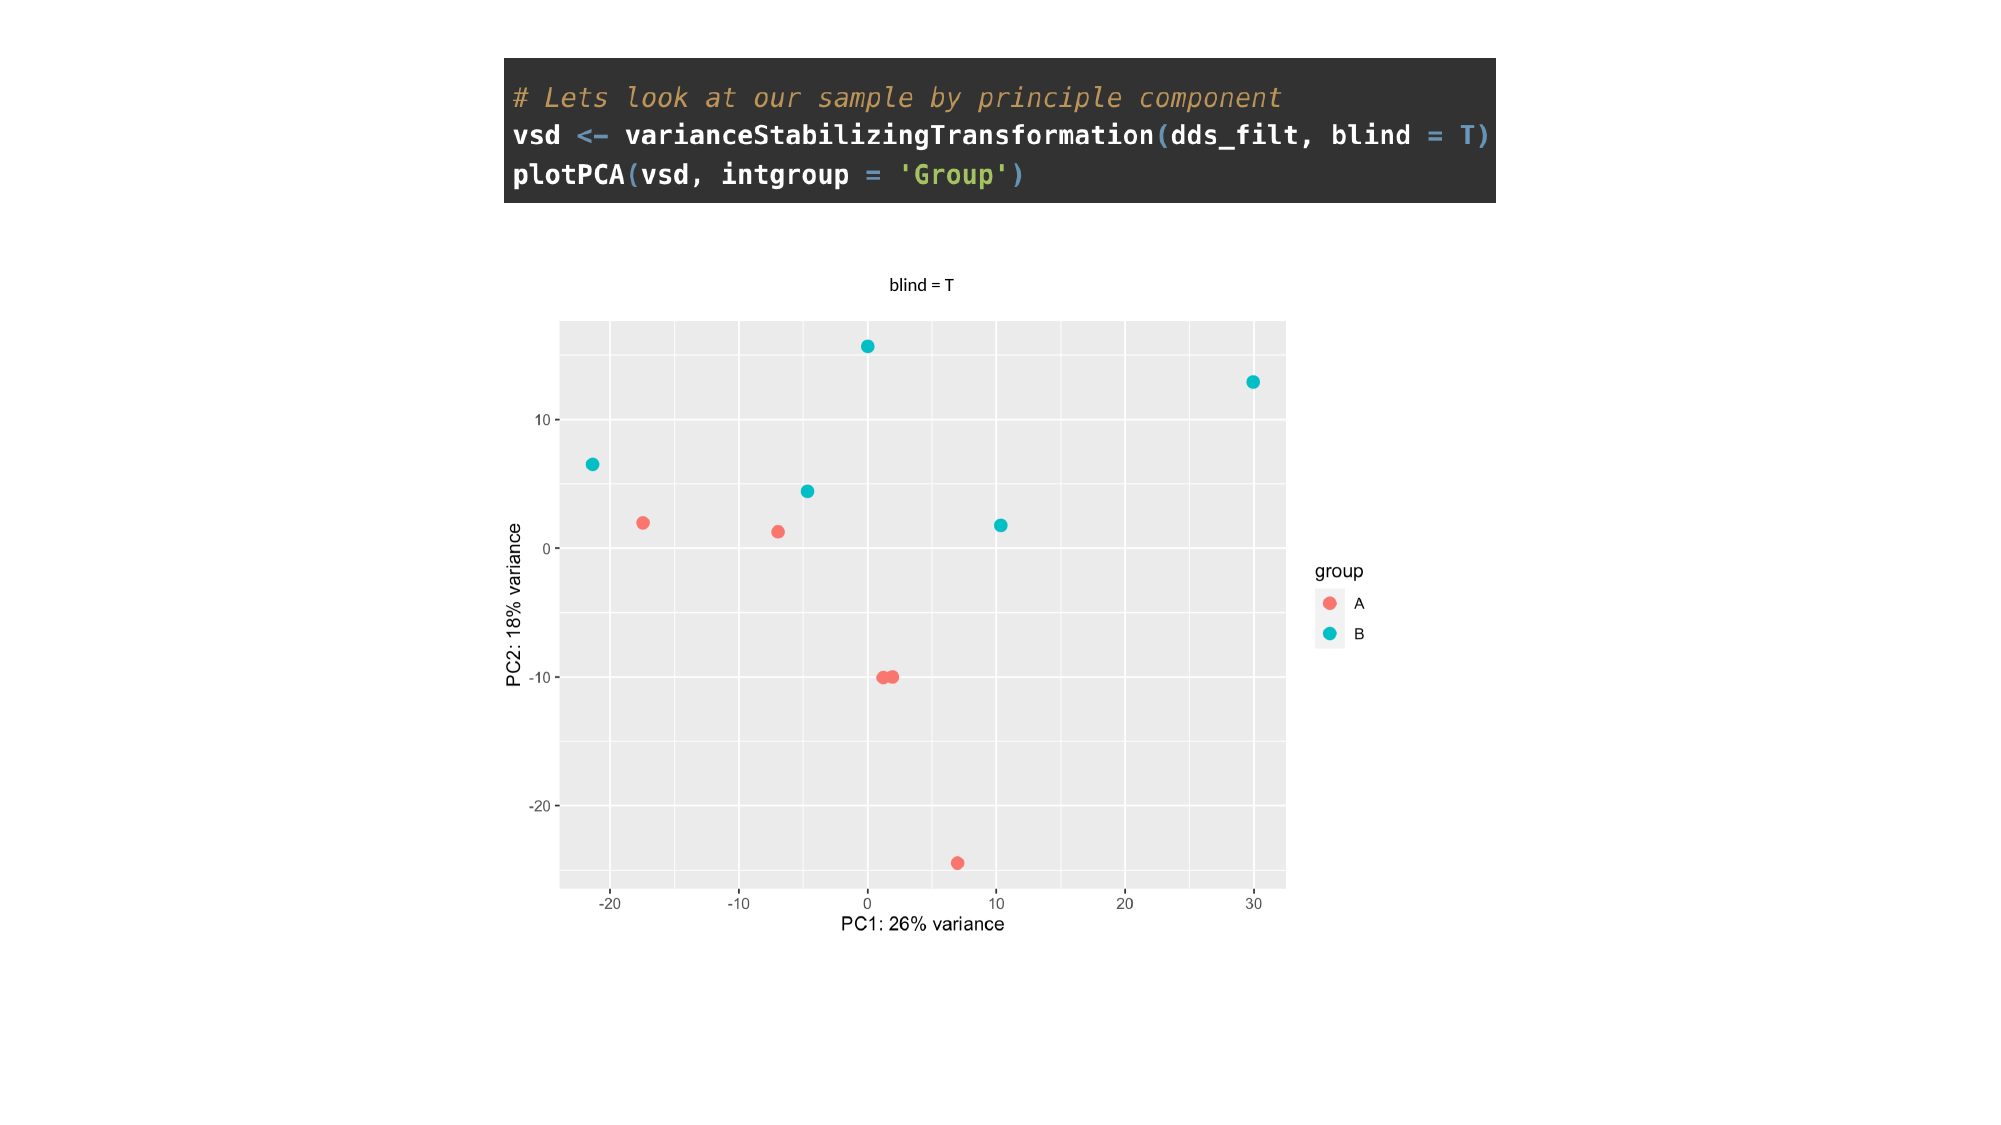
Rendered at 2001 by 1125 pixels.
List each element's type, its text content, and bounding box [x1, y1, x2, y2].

picture [504, 58, 1496, 203]
picture [503, 307, 1373, 942]
text_box blind = T [885, 268, 959, 300]
